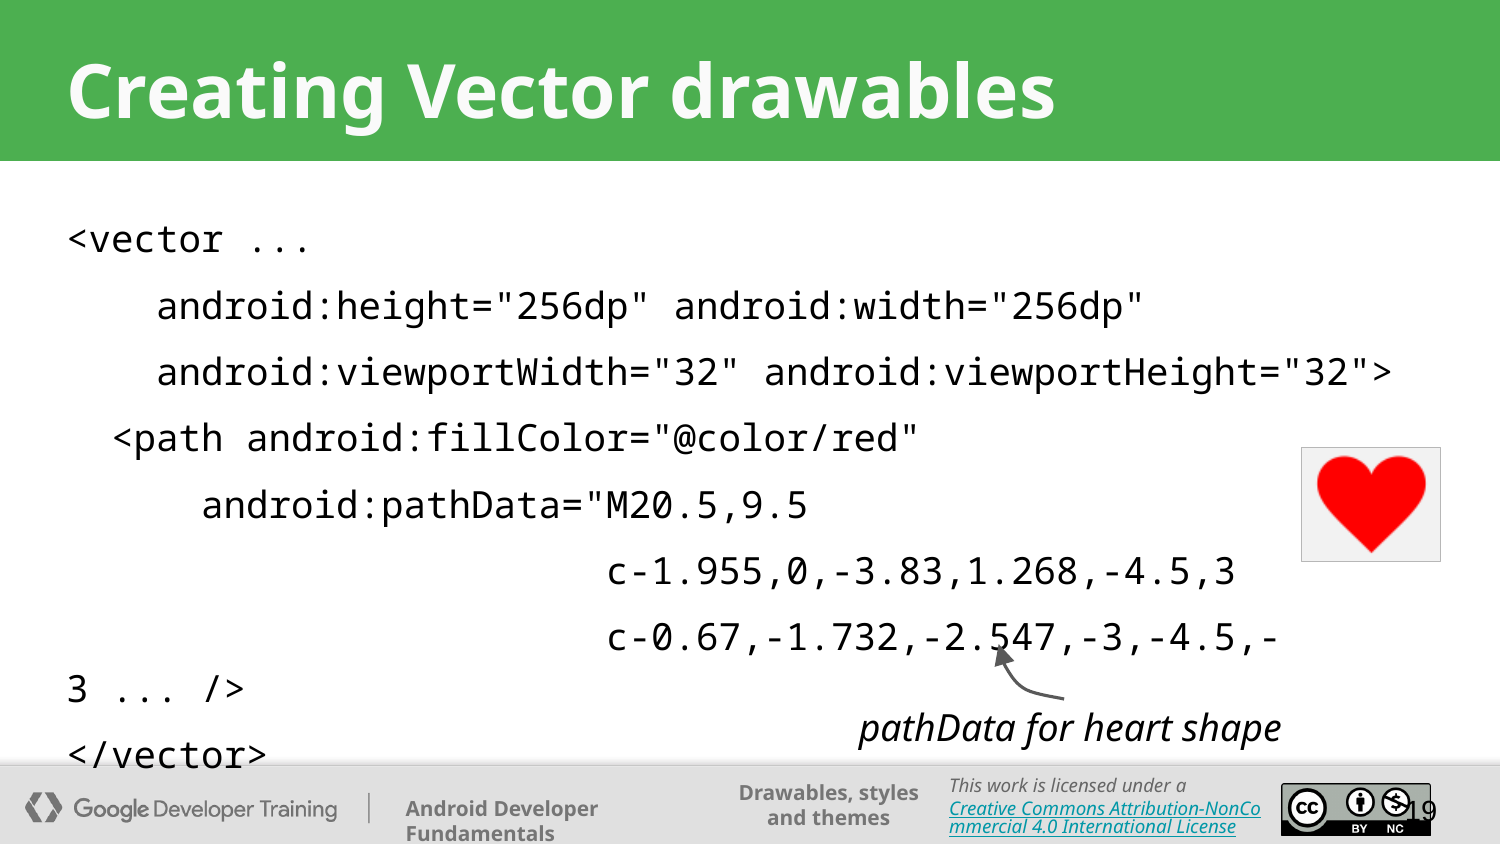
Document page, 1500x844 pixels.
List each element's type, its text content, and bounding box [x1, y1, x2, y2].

picture [0, 161, 1500, 844]
slide_number ‹#› [1389, 777, 1480, 842]
text_box [994, 644, 1065, 700]
title Creating Vector drawables [51, 28, 1449, 122]
list <vector ... android:height="256dp" android:width="256dp" android:viewportWidth="32" android:viewportHeight="32"> <path android:fillColor="@color/red" android:pathData="M20.5,9.5 c-1.955,0,-3.83,1.268,-4.5,3 c-0.67,-1.732,-2.547,-3,-4.5,-3 ... /> </vector> [51, 193, 1440, 754]
text_box pathData for heart shape [843, 688, 1468, 744]
